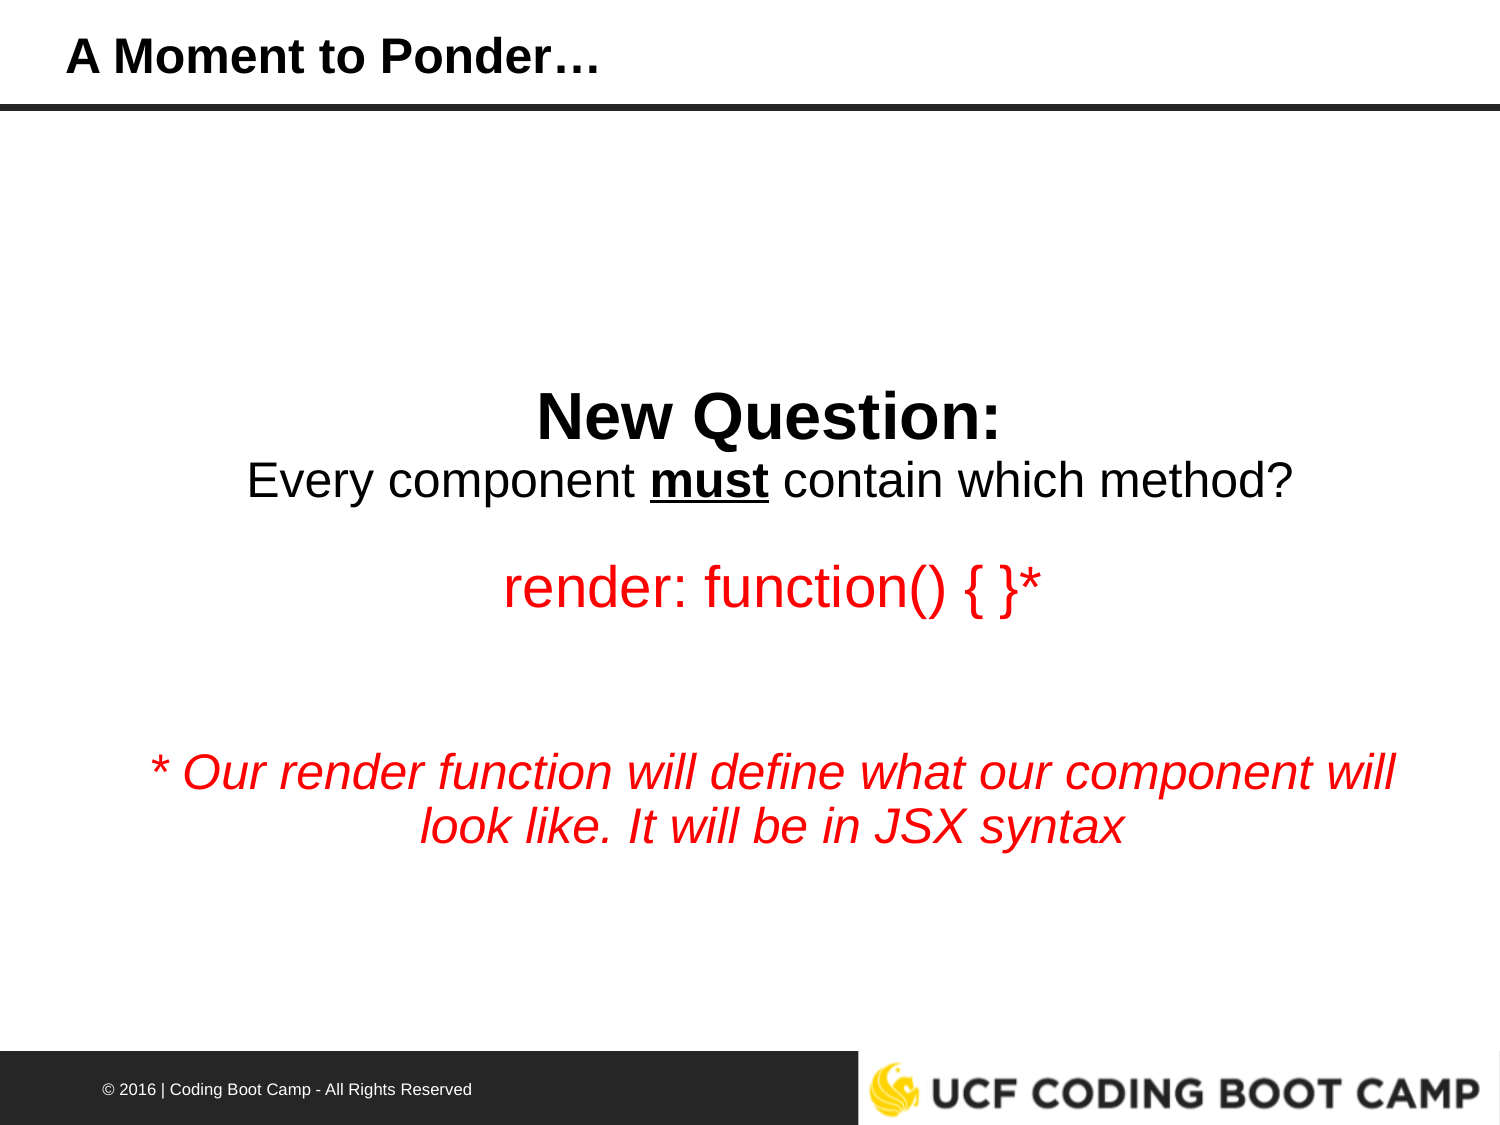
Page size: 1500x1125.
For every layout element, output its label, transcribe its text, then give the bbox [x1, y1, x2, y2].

text_box New Question: Every component must contain which method? [47, 374, 1456, 613]
text_box render: function() { }* * Our render function will define what our component will look like. It will be in JSX syntax [49, 549, 1459, 638]
picture [858, 1051, 1500, 1125]
title A Moment to Ponder… [50, 0, 948, 108]
